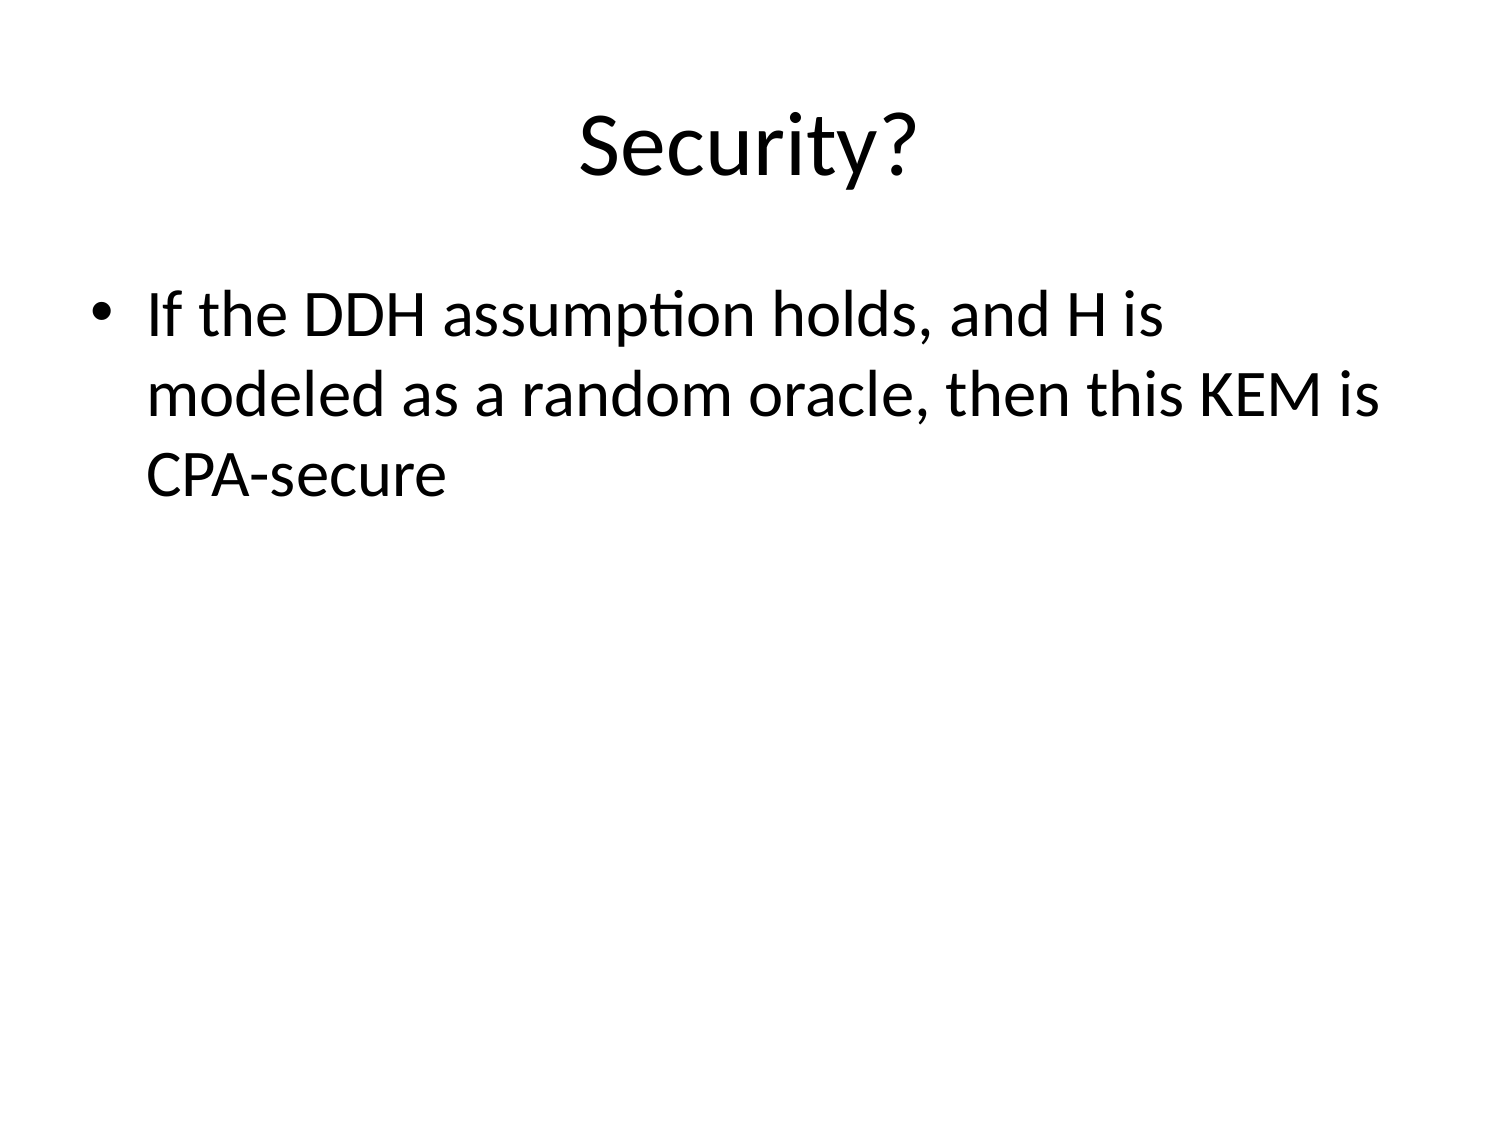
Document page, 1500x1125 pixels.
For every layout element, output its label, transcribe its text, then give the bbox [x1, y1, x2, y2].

list If the DDH assumption holds, and H is modeled as a random oracle, then this KEM is CPA-secure [75, 262, 1425, 1005]
title Security? [75, 45, 1425, 233]
